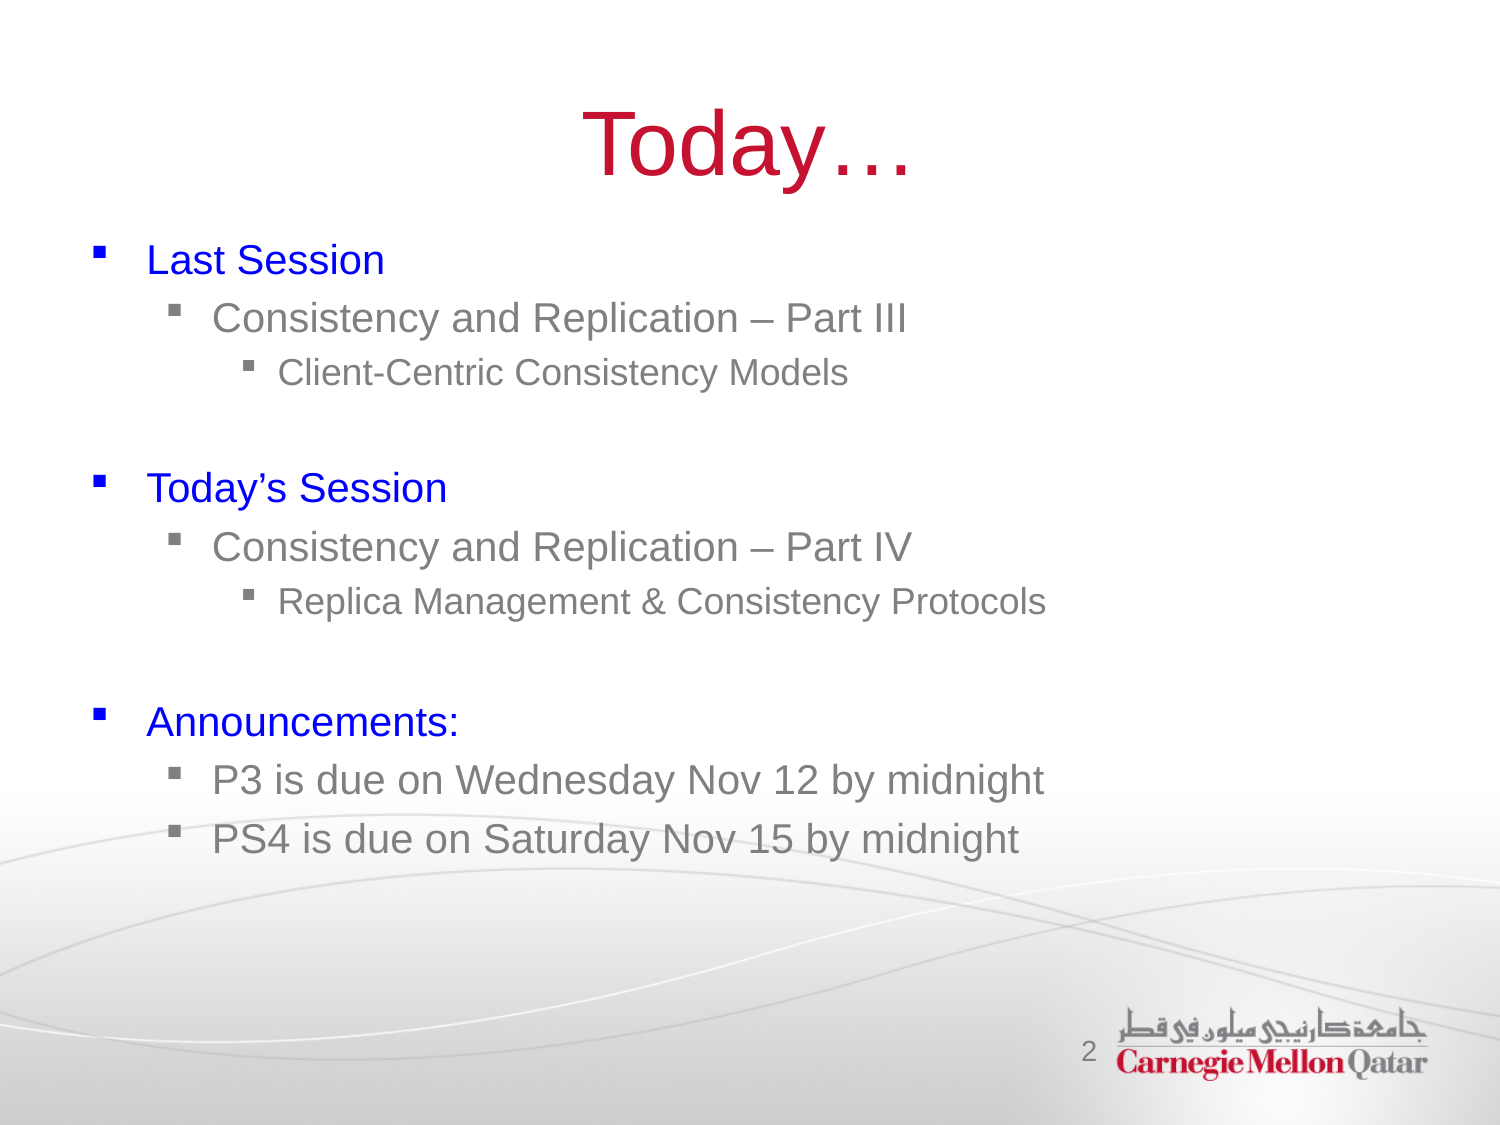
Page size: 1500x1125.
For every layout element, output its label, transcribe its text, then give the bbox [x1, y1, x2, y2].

title Today… [74, 44, 1426, 224]
list Last Session Consistency and Replication – Part III Client-Centric Consistency Models Today’s Session Consistency and Replication – Part IV Replica Management & Consistency Protocols Announcements: P3 is due on Wednesday Nov 12 by midnight PS4 is due on Saturday Nov 15 by midnight [74, 224, 1426, 968]
slide_number 2 [975, 1024, 1113, 1103]
picture [0, 0, 1500, 1125]
